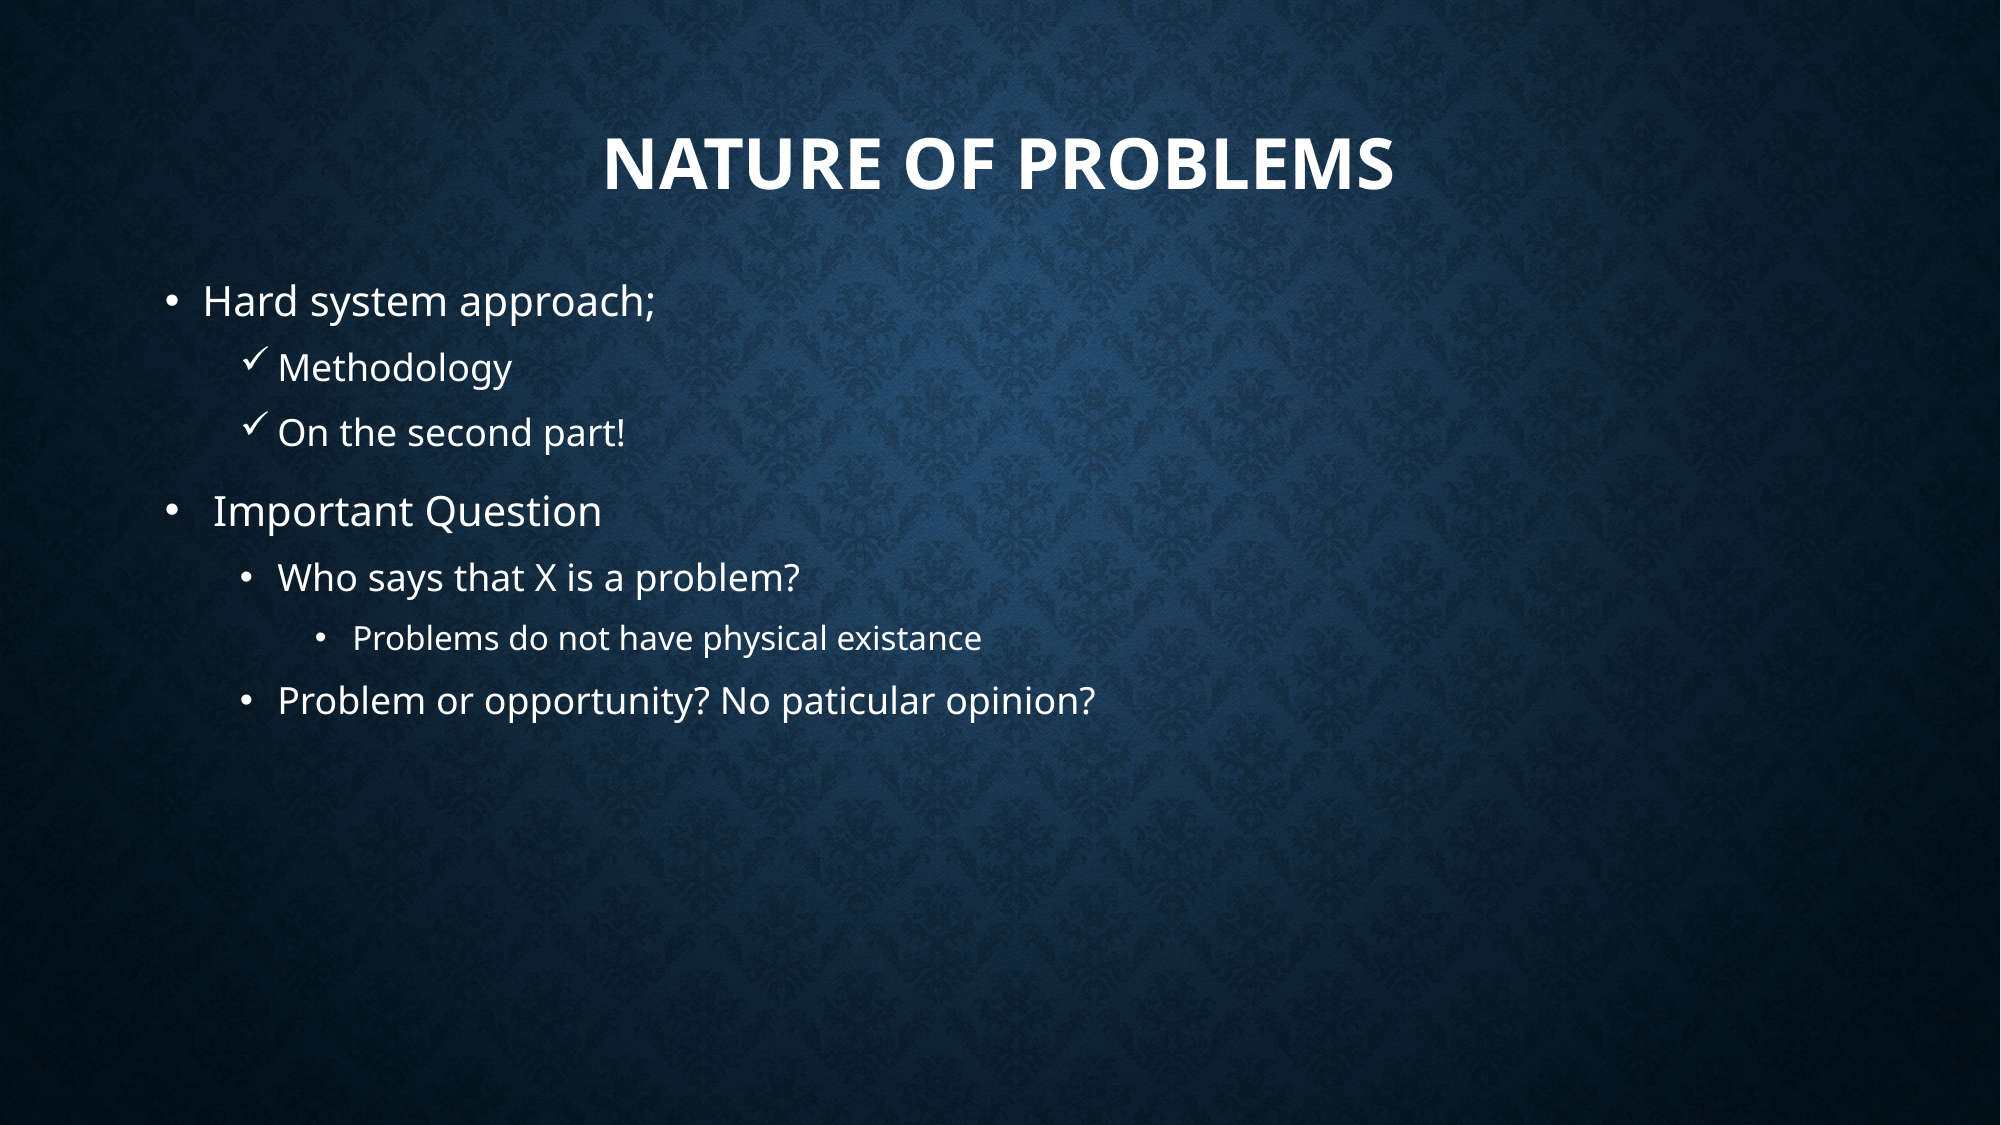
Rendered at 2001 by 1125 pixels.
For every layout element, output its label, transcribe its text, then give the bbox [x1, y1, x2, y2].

title Nature of problems [149, 99, 1849, 257]
list Hard system approach; Methodology On the second part! Important Question Who says that X is a problem? Problems do not have physical existance Problem or opportunity? No paticular opinion? [149, 257, 1849, 950]
